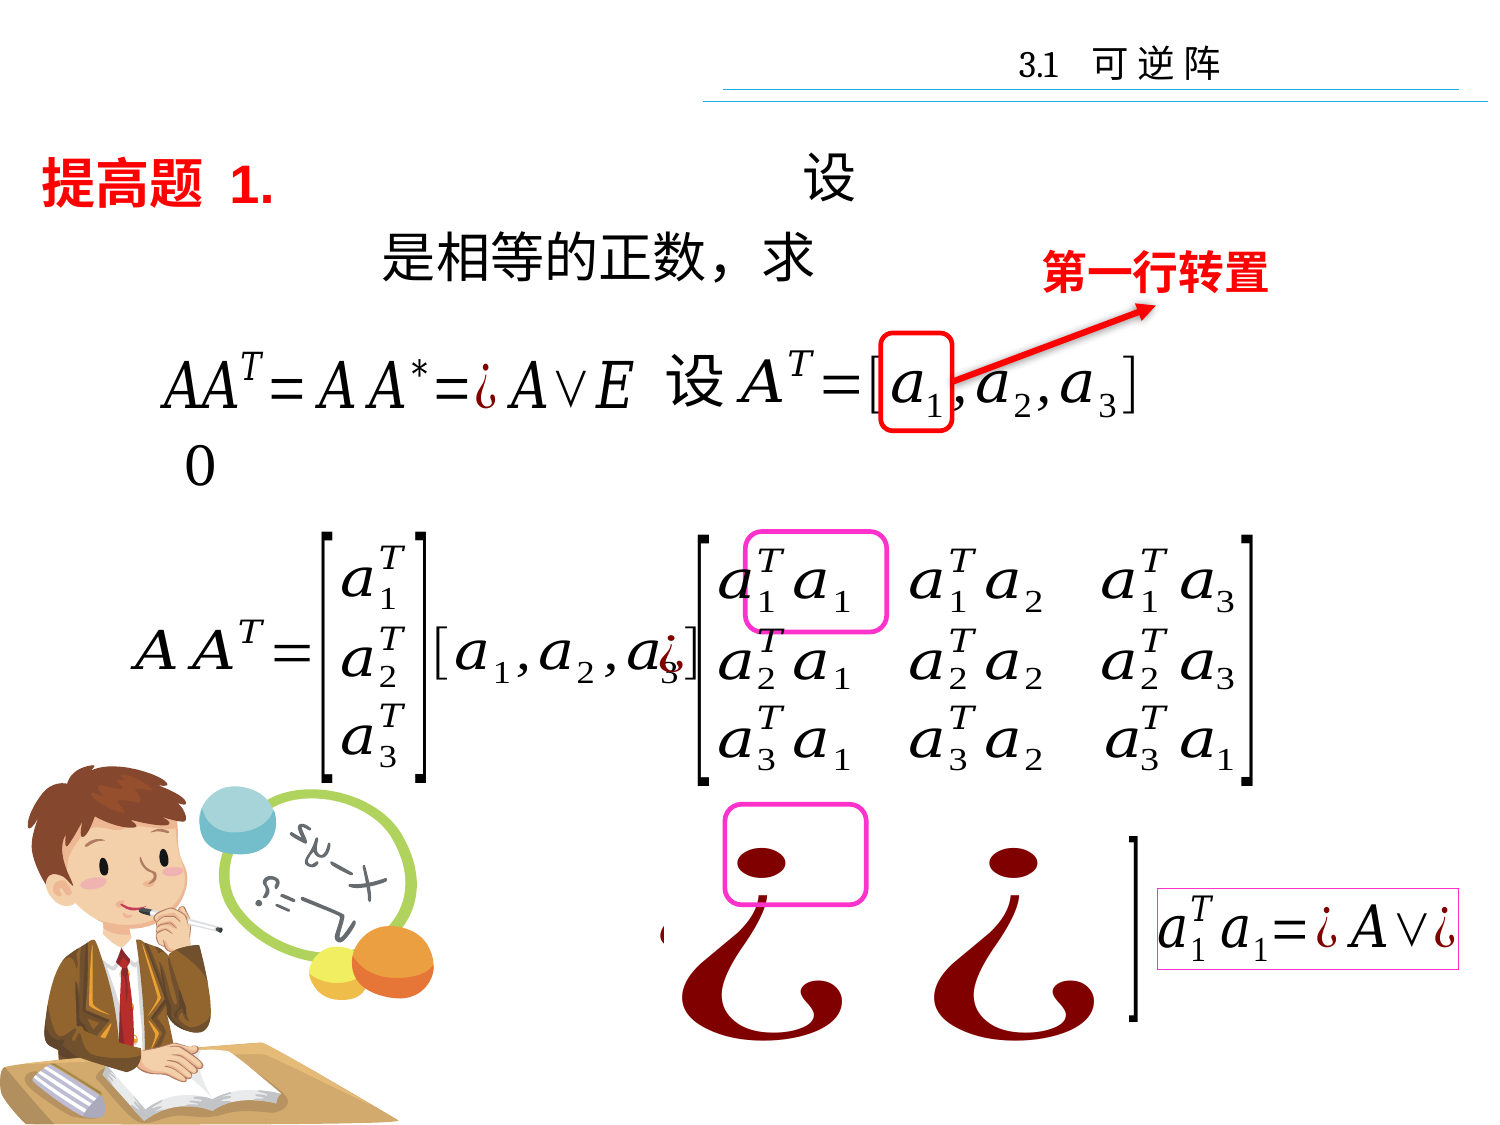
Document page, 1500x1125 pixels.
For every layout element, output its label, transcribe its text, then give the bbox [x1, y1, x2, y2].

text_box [0, 135, 1397, 236]
text_box 3.1 可 逆 阵 [781, 32, 1458, 84]
picture [0, 764, 434, 1125]
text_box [951, 306, 1157, 383]
text_box [723, 802, 868, 907]
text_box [702, 89, 1489, 102]
text_box [743, 530, 889, 634]
text_box [879, 331, 954, 433]
